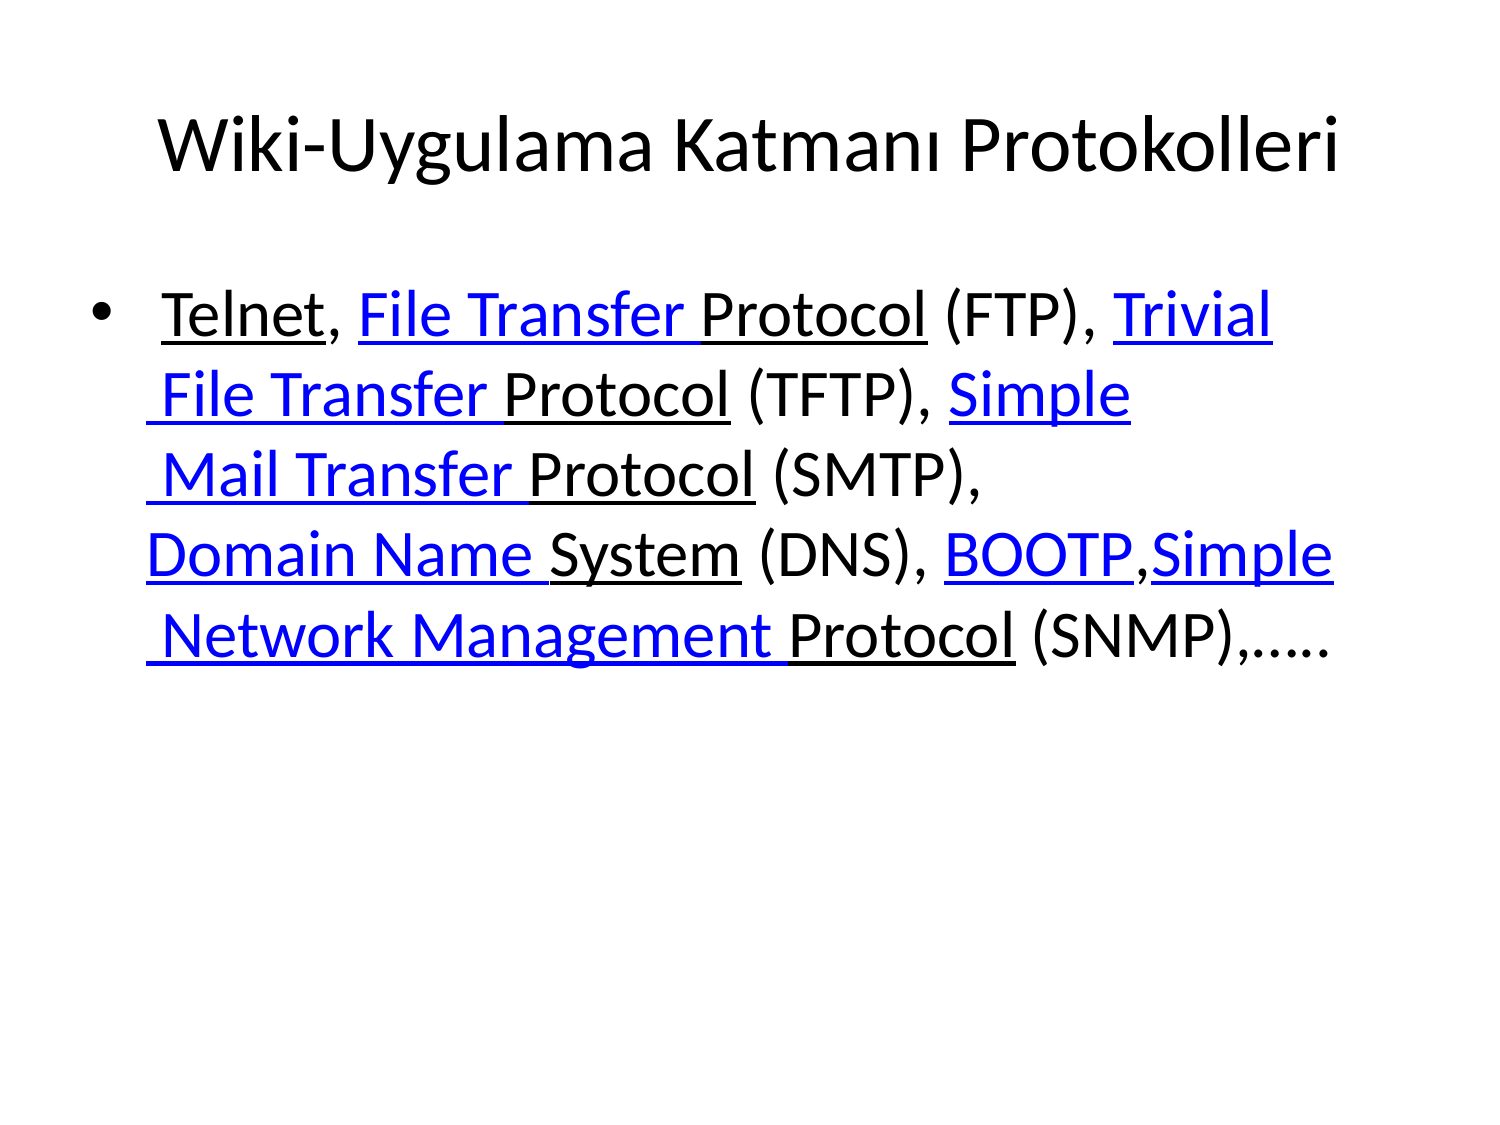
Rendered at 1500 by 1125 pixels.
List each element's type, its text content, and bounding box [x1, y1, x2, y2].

title Wiki-Uygulama Katmanı Protokolleri [75, 45, 1425, 233]
list Telnet, File Transfer Protocol (FTP), Trivial File Transfer Protocol (TFTP), Simple Mail Transfer Protocol (SMTP), Domain Name System (DNS), BOOTP,Simple Network Management Protocol (SNMP),….. [75, 262, 1425, 1005]
